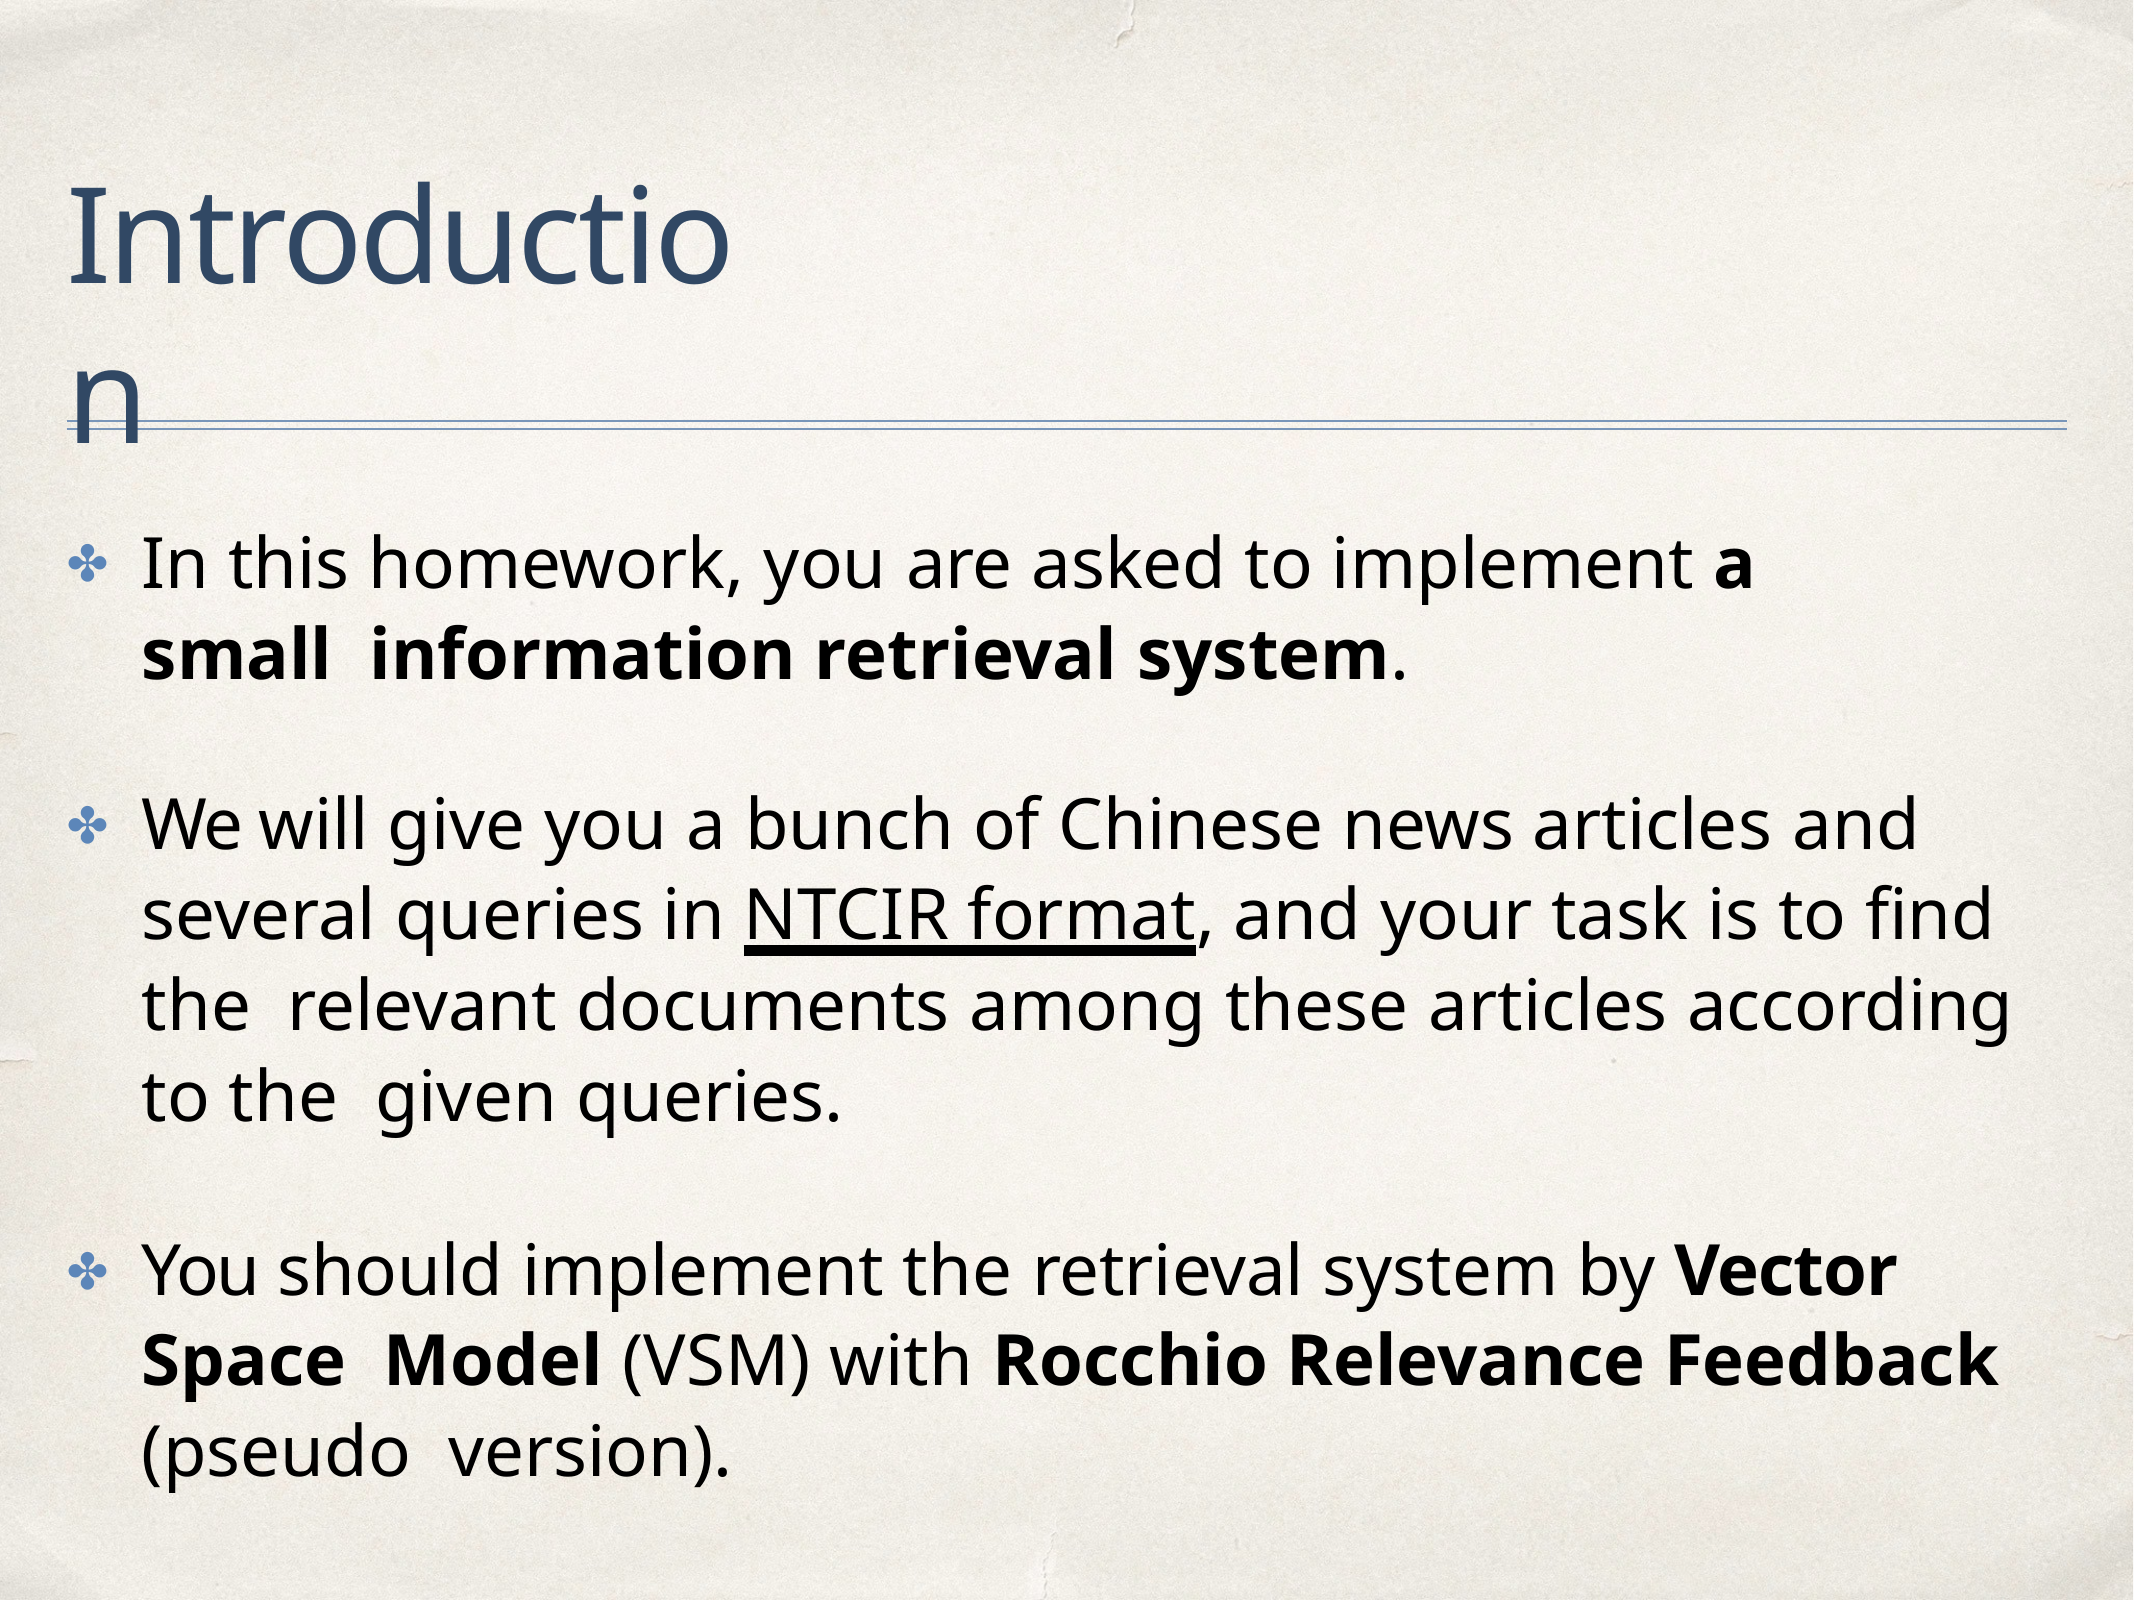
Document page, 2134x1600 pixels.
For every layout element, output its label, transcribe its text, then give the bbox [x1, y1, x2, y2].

text_box ✤ [64, 529, 109, 592]
list We will give you a bunch of Chinese news articles and several queries in NTCIR format, and your task is to find the relevant documents among these articles according to the given queries. [65, 770, 2068, 1600]
text_box ✤ [64, 1237, 109, 1300]
picture [0, 0, 2134, 1600]
text_box In this homework, you are asked to implement a small information retrieval system. [139, 510, 1867, 694]
text_box You should implement the retrieval system by Vector Space Model (VSM) with Rocchio Relevance Feedback (pseudo version). [139, 1216, 2028, 1491]
title Introduction [64, 147, 806, 471]
